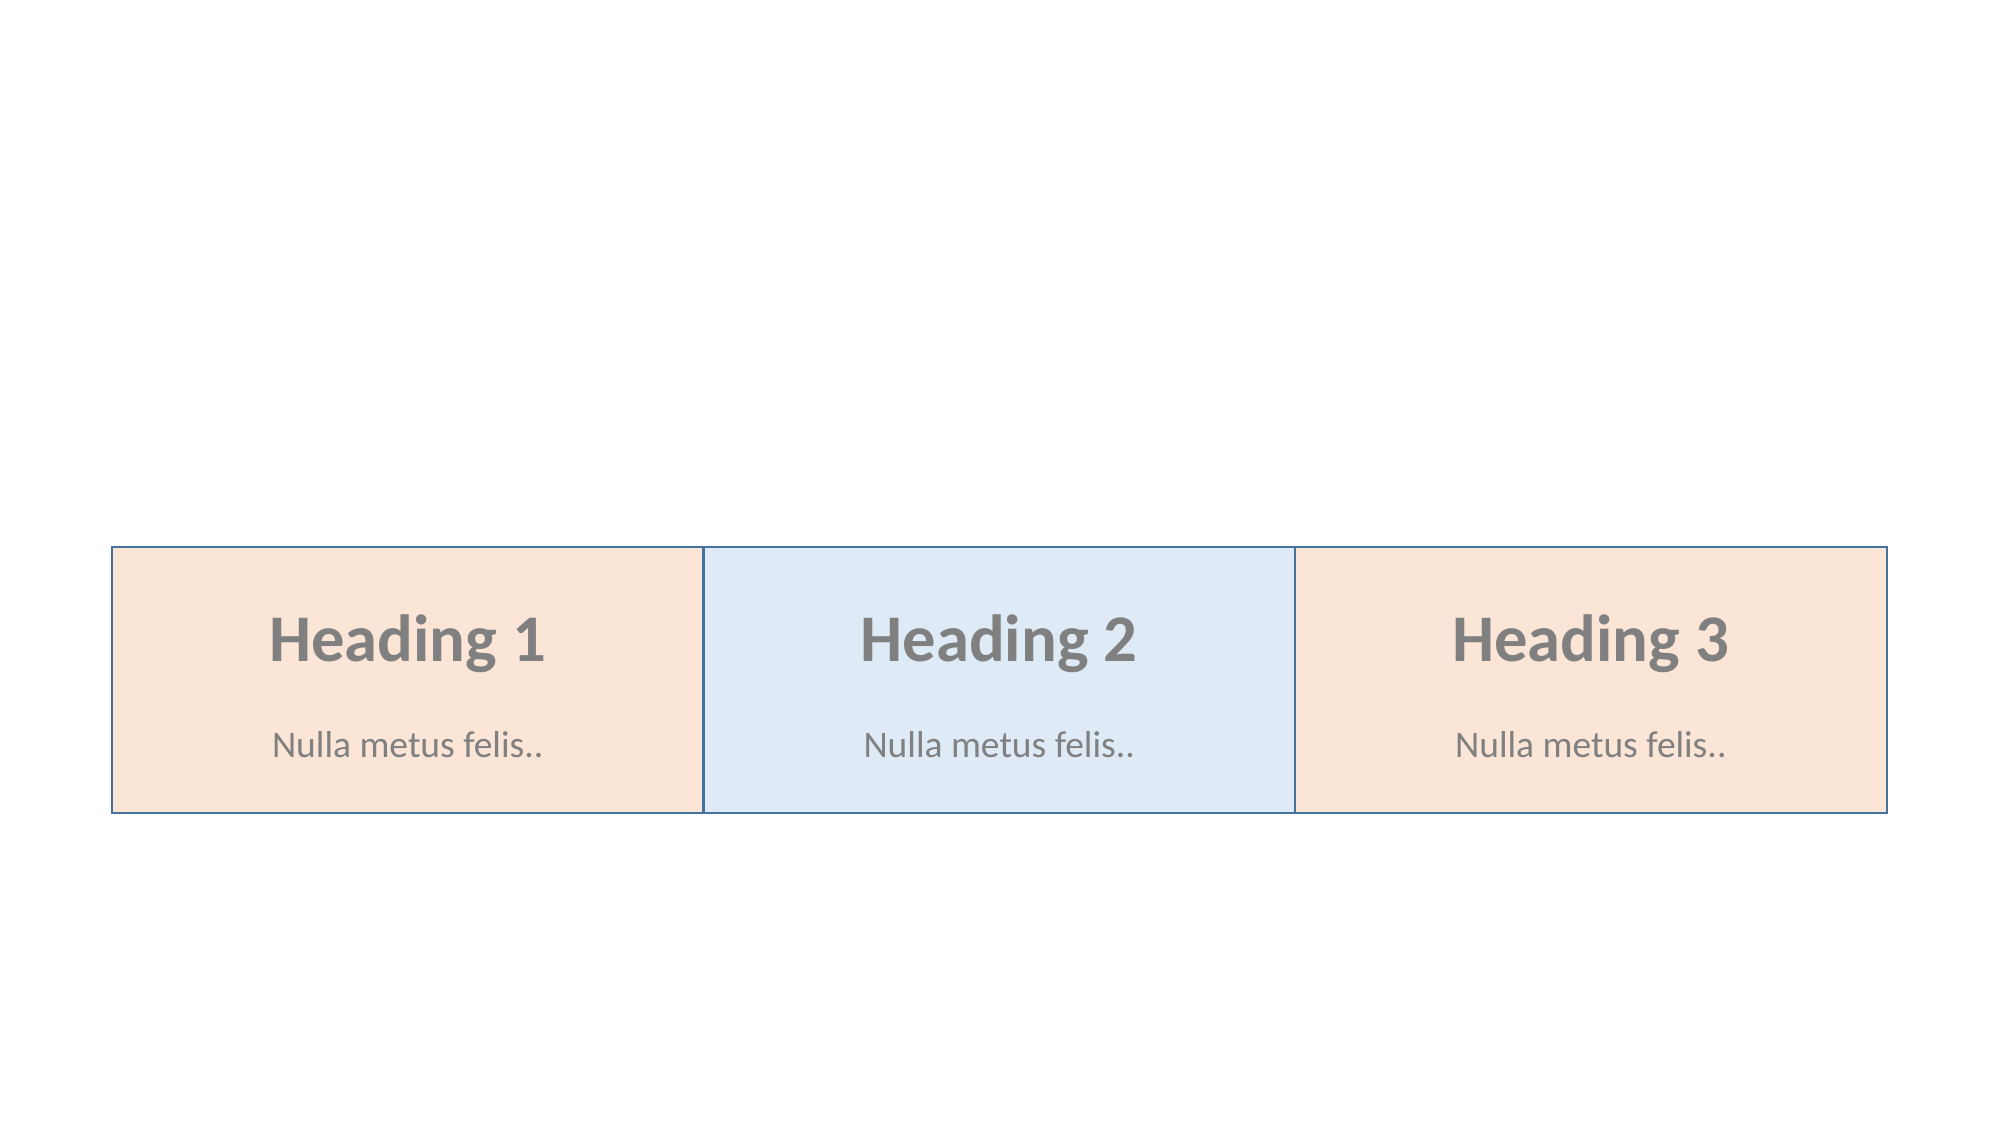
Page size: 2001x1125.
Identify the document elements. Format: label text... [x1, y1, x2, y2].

text_box Heading 2 Nulla metus felis.. [702, 546, 1294, 814]
text_box Heading 1 Nulla metus felis.. [111, 546, 702, 814]
text_box Heading 3 Nulla metus felis.. [1294, 546, 1888, 814]
